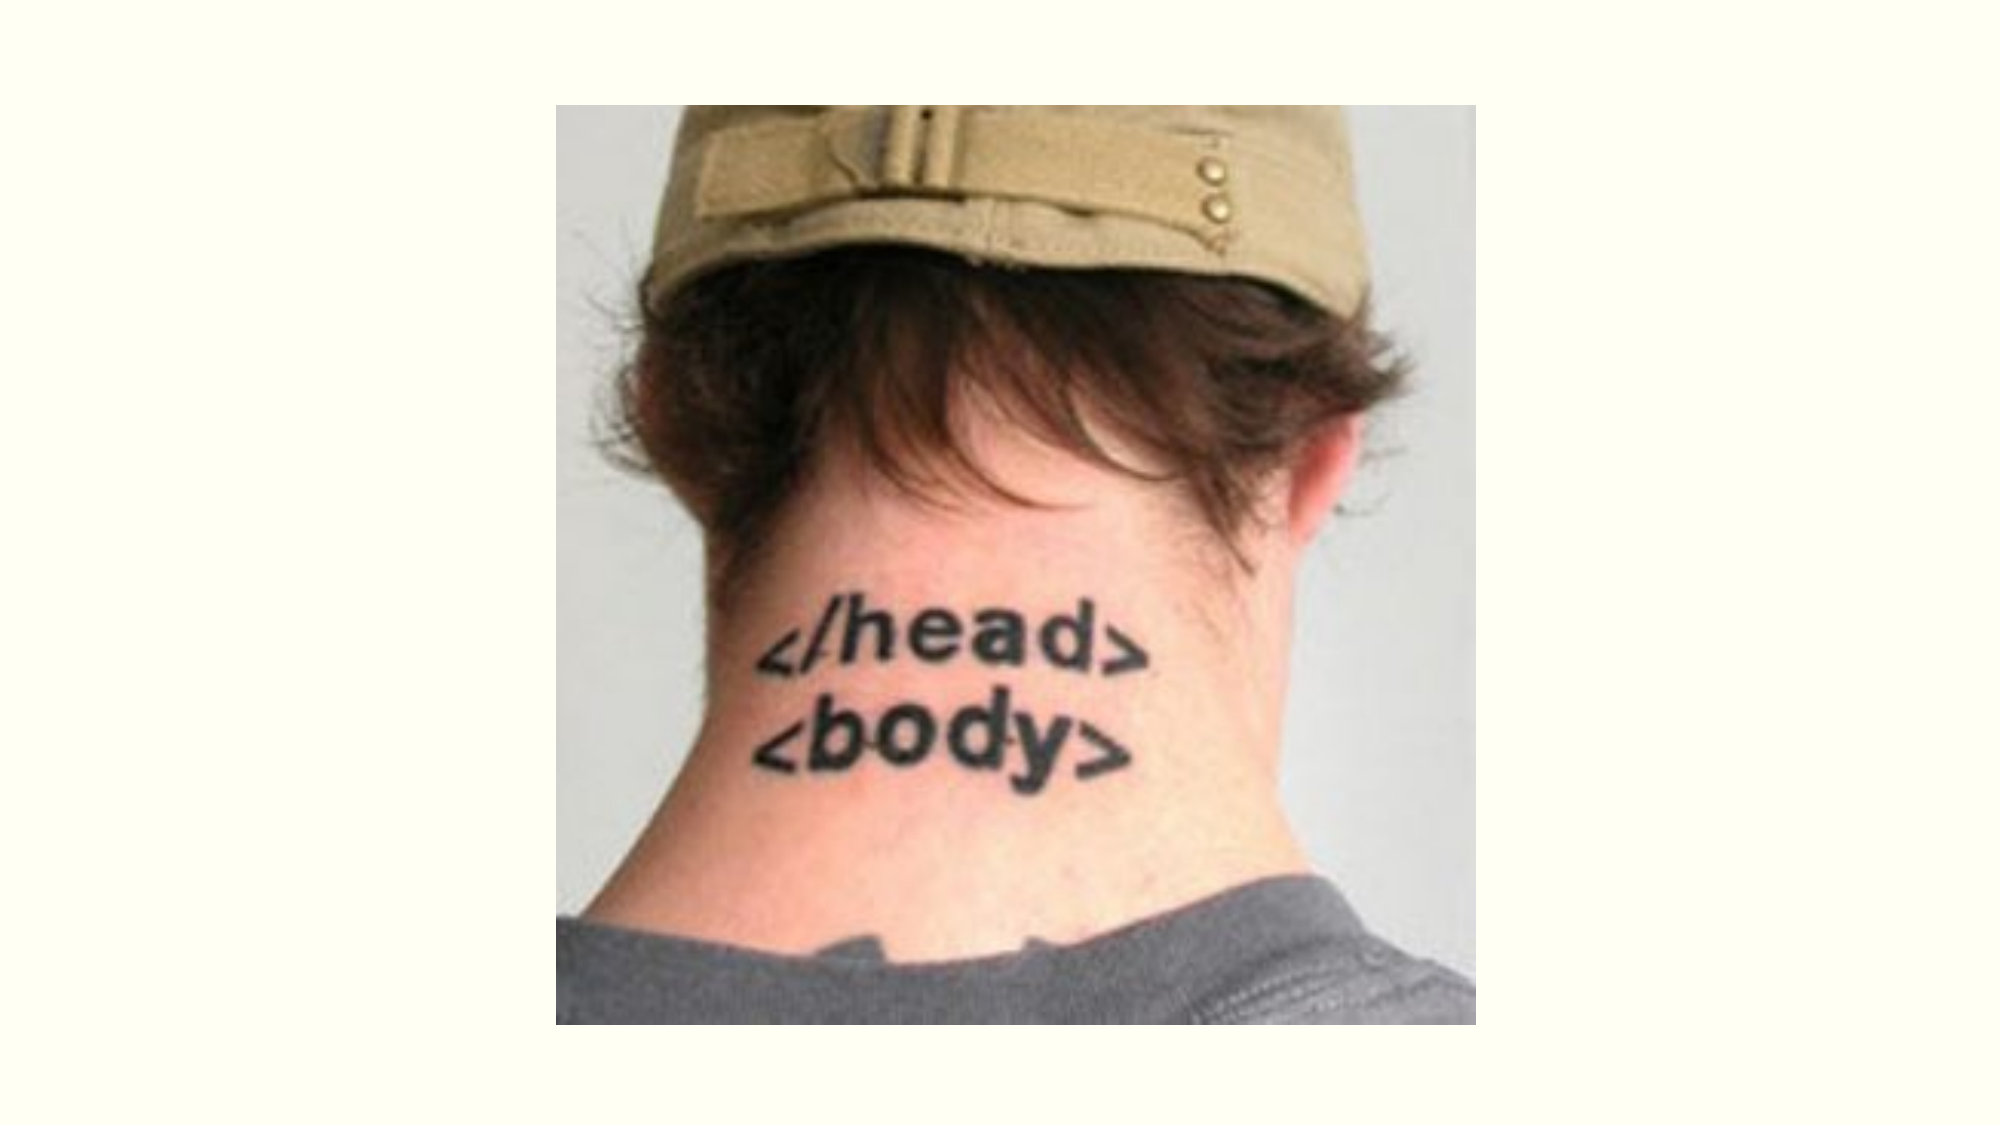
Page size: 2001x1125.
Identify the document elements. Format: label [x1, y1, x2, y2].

picture [556, 105, 1476, 1025]
